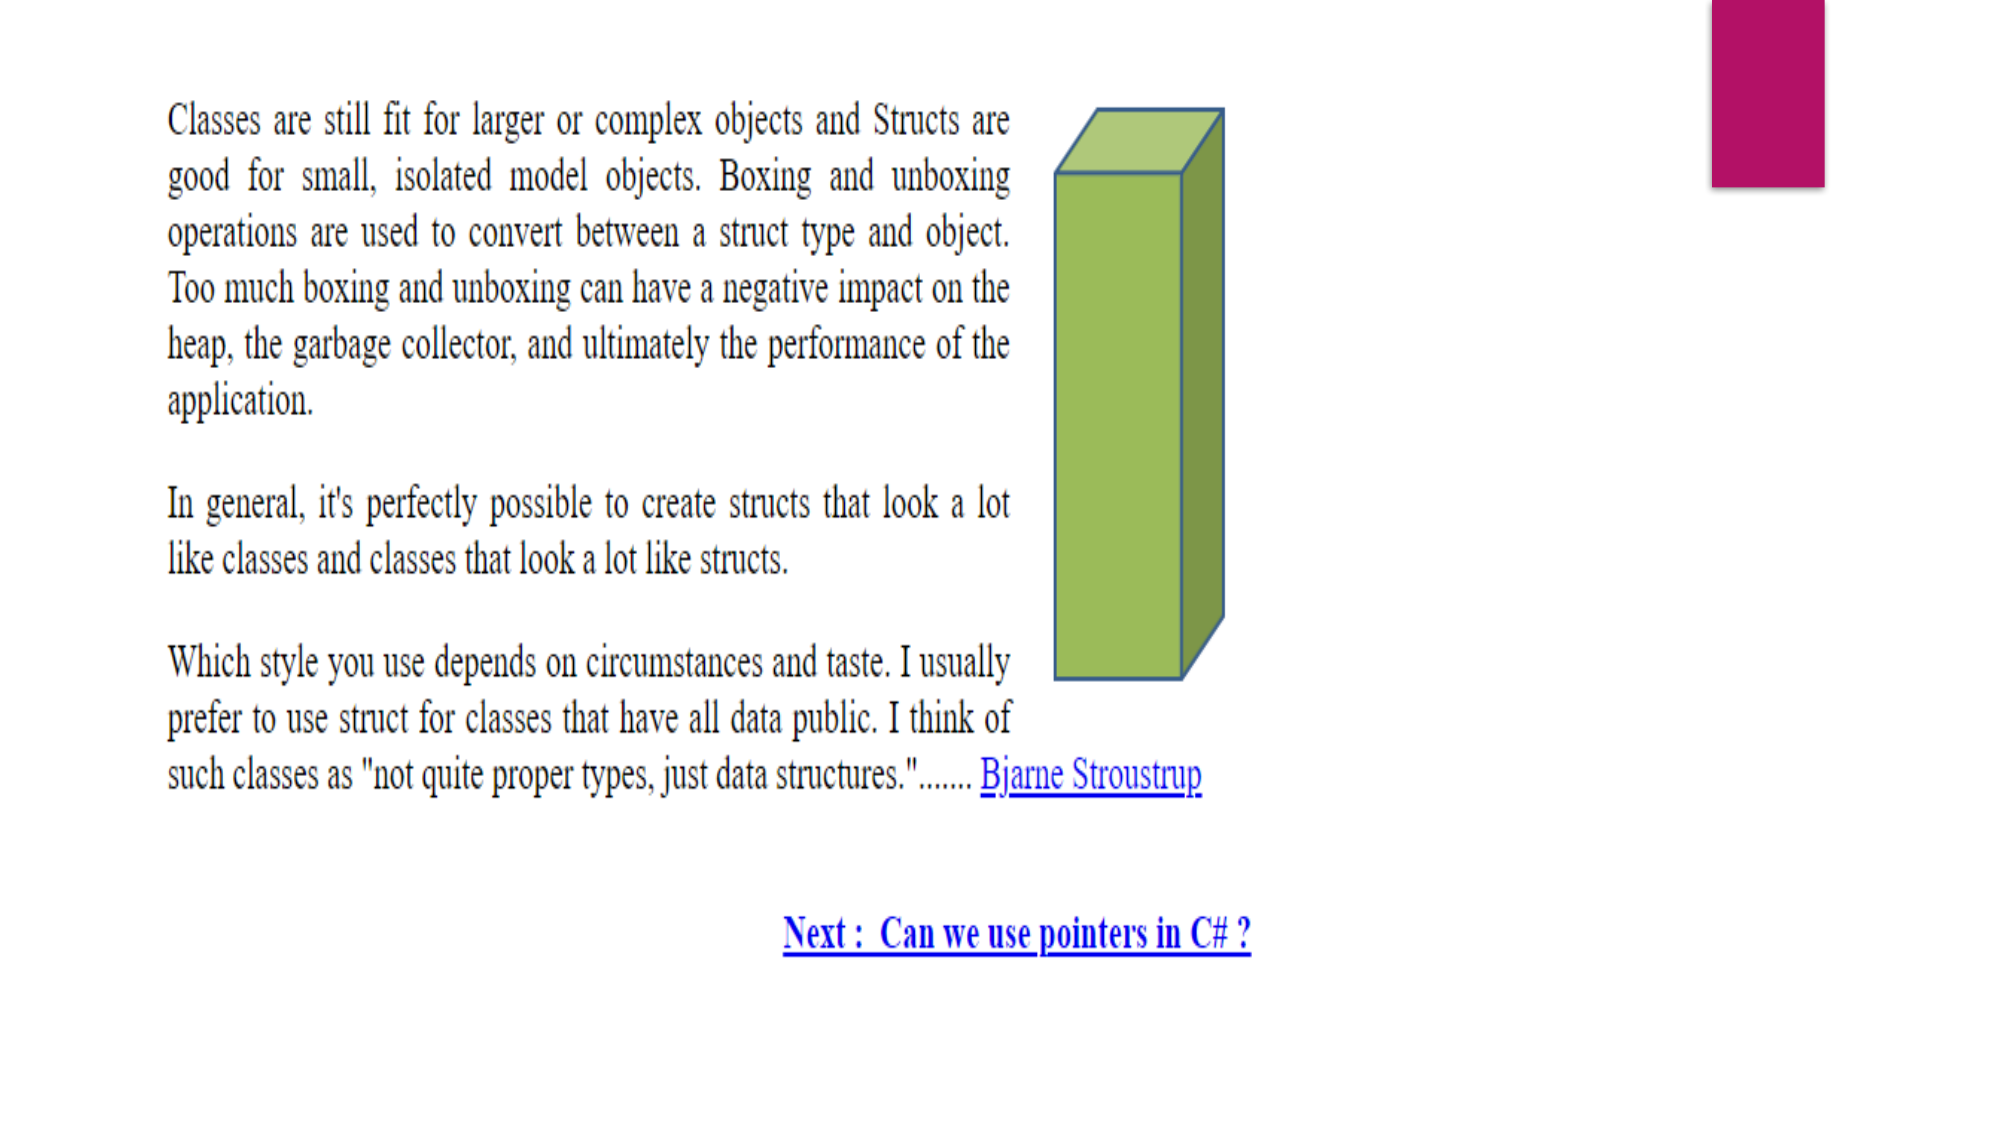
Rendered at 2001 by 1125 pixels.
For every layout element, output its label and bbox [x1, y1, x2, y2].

picture [158, 52, 1319, 1000]
